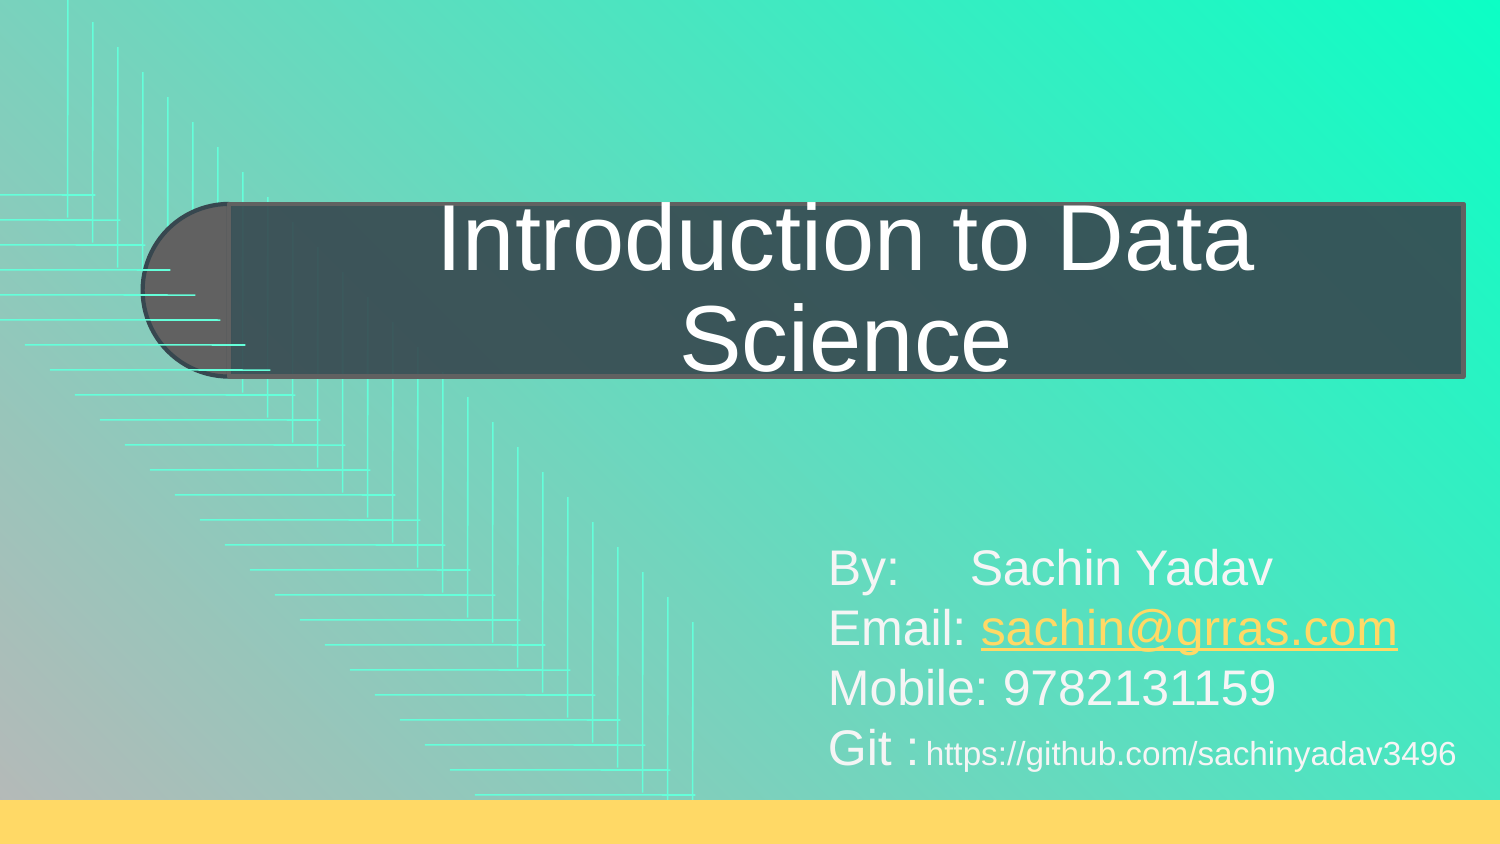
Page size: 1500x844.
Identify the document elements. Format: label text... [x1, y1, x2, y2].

text_box By: Sachin Yadav Email: sachin@grras.com Mobile: 9782131159 Git : https://github.com/sachinyadav3496 [813, 528, 1500, 783]
text_box [0, 800, 1500, 844]
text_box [142, 203, 1464, 377]
